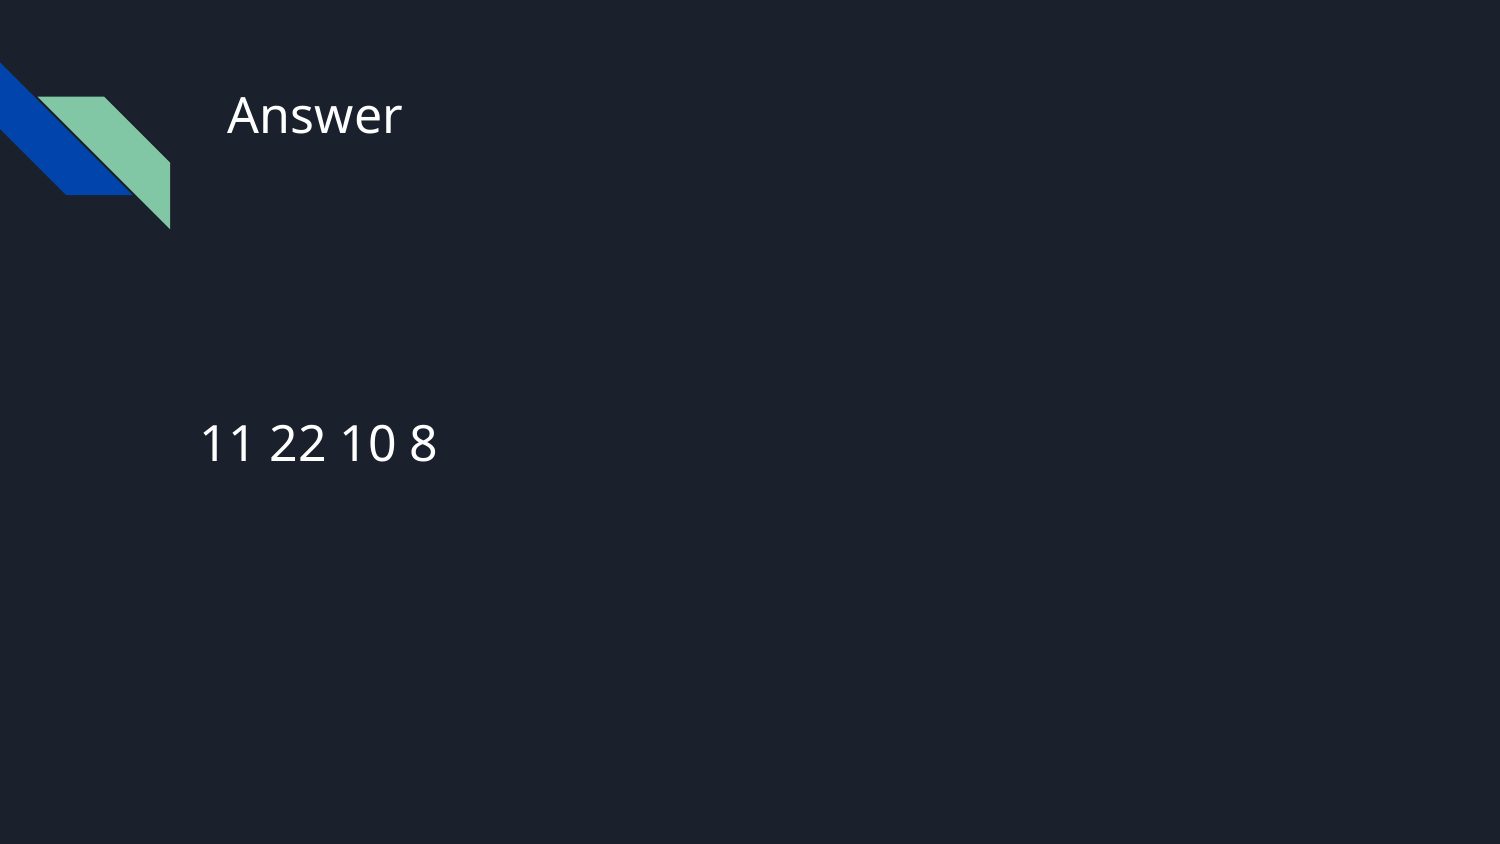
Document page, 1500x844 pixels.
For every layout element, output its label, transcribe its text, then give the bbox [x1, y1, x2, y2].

title 11 22 10 8 [184, 393, 1340, 544]
title Answer [212, 64, 1368, 215]
